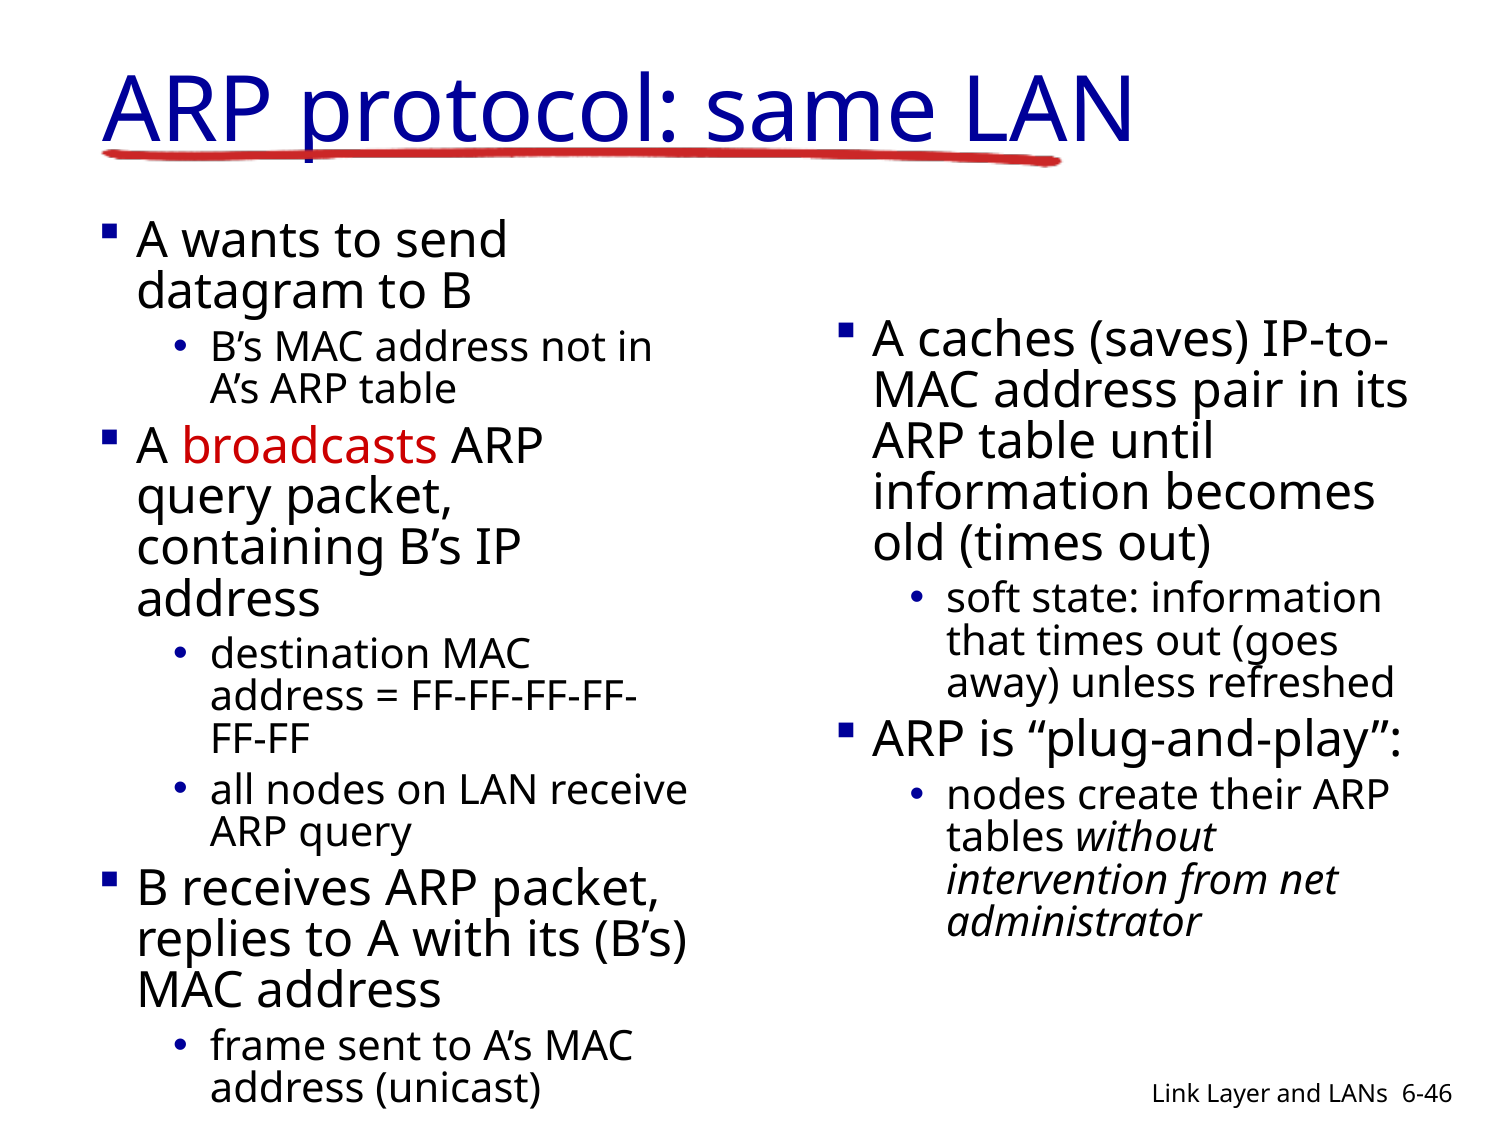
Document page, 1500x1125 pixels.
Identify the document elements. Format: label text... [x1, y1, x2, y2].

footer Link Layer and LANs [1045, 1069, 1404, 1110]
list A caches (saves) IP-to-MAC address pair in its ARP table until information becomes old (times out) soft state: information that times out (goes away) unless refreshed ARP is “plug-and-play”: nodes create their ARP tables without intervention from net administrator [819, 308, 1445, 1071]
list A wants to send datagram to B B’s MAC address not in A’s ARP table A broadcasts ARP query packet, containing B’s IP address destination MAC address = FF-FF-FF-FF-FF-FF all nodes on LAN receive ARP query B receives ARP packet, replies to A with its (B’s) MAC address frame sent to A’s MAC address (unicast) [83, 209, 709, 973]
picture [97, 143, 1073, 173]
slide_number 6-46 [1387, 1069, 1478, 1115]
title ARP protocol: same LAN [87, 10, 1363, 199]
